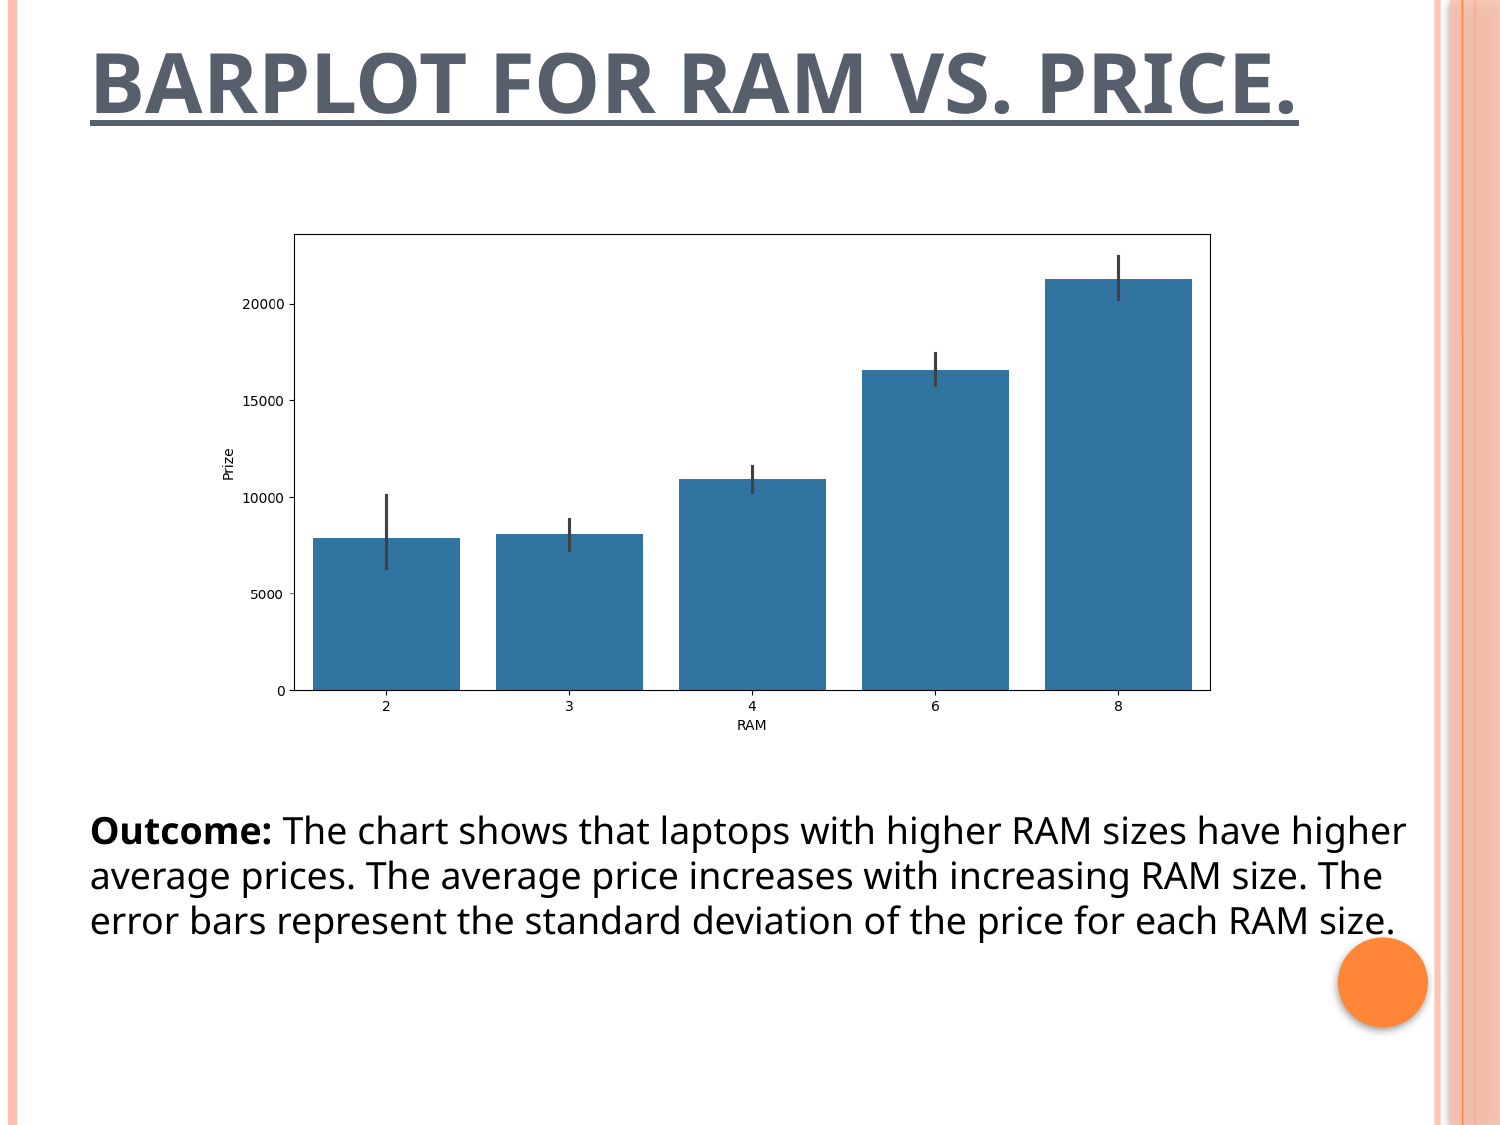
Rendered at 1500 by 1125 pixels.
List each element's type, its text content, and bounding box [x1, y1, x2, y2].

text_box Outcome: The chart shows that laptops with higher RAM sizes have higher average prices. The average price increases with increasing RAM size. The error bars represent the standard deviation of the price for each RAM size. [75, 799, 1472, 950]
picture [211, 224, 1219, 742]
title barplot for RAM vs. Price. [75, 45, 1425, 138]
